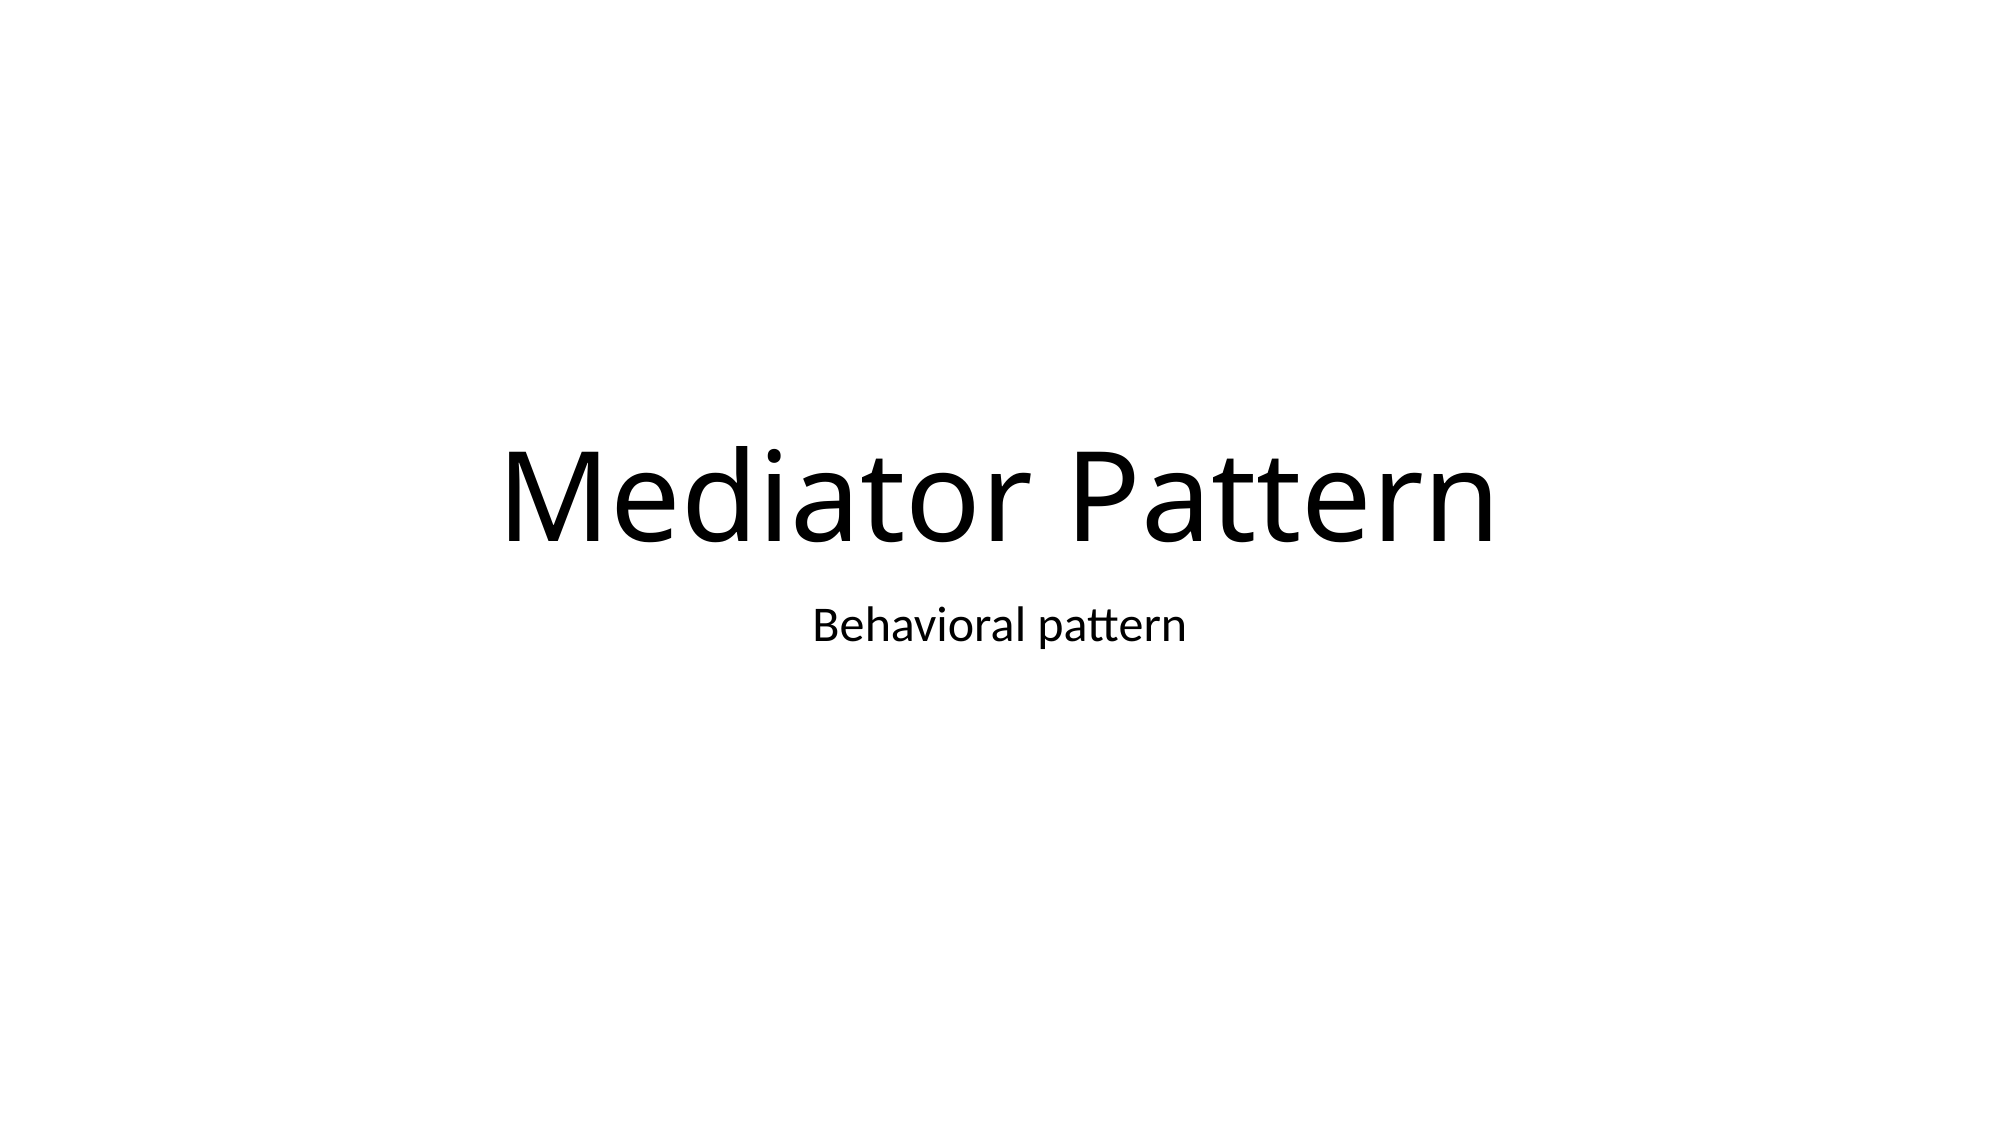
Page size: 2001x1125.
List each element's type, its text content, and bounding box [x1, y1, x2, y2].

subtitle Behavioral pattern [249, 590, 1750, 863]
title Mediator Pattern [249, 184, 1750, 576]
